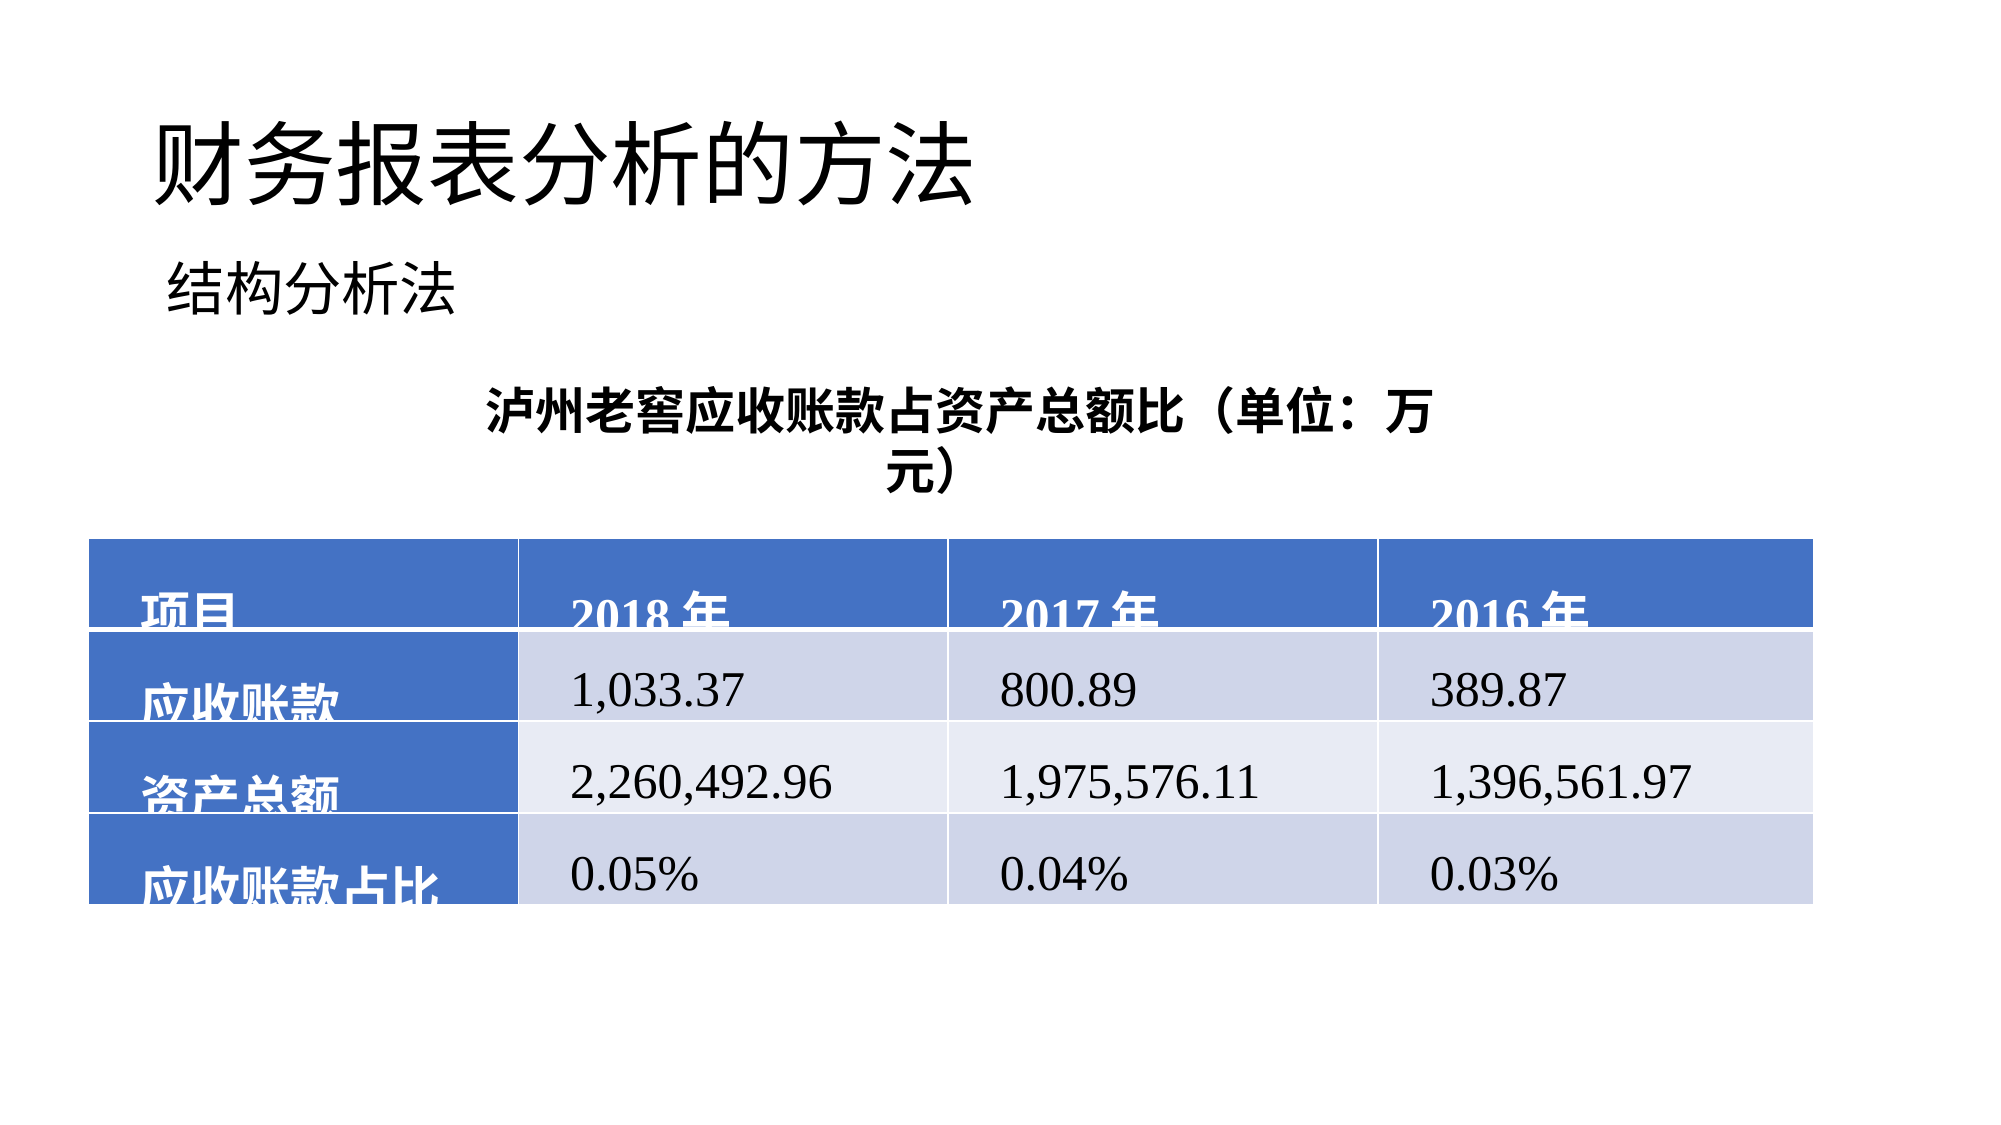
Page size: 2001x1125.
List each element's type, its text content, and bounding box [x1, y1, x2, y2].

table_header 项目 [89, 539, 518, 627]
title 财务报表分析的方法 [137, 59, 1863, 278]
table_cell 1,975,576.11 [949, 722, 1377, 812]
table_cell 应收账款 [89, 632, 518, 720]
table_header 2017年 [949, 539, 1377, 627]
table_cell 1,396,561.97 [1379, 722, 1813, 812]
text_box 泸州老窖应收账款占资产总额比（单位：万元） [395, 401, 1476, 477]
table_cell 2,260,492.96 [519, 722, 947, 812]
table_cell 389.87 [1379, 632, 1813, 720]
table_cell 800.89 [949, 632, 1377, 720]
table_cell 0.03% [1379, 814, 1813, 904]
table_cell 1,033.37 [519, 632, 947, 720]
table_header 2018年 [519, 539, 947, 627]
table_cell 0.05% [519, 814, 947, 904]
table_cell 资产总额 [89, 722, 518, 812]
table_cell 0.04% [949, 814, 1377, 904]
table_cell 应收账款占比 [89, 814, 518, 904]
table_header 2016年 [1379, 539, 1813, 627]
text_box 结构分析法 [152, 245, 1748, 400]
